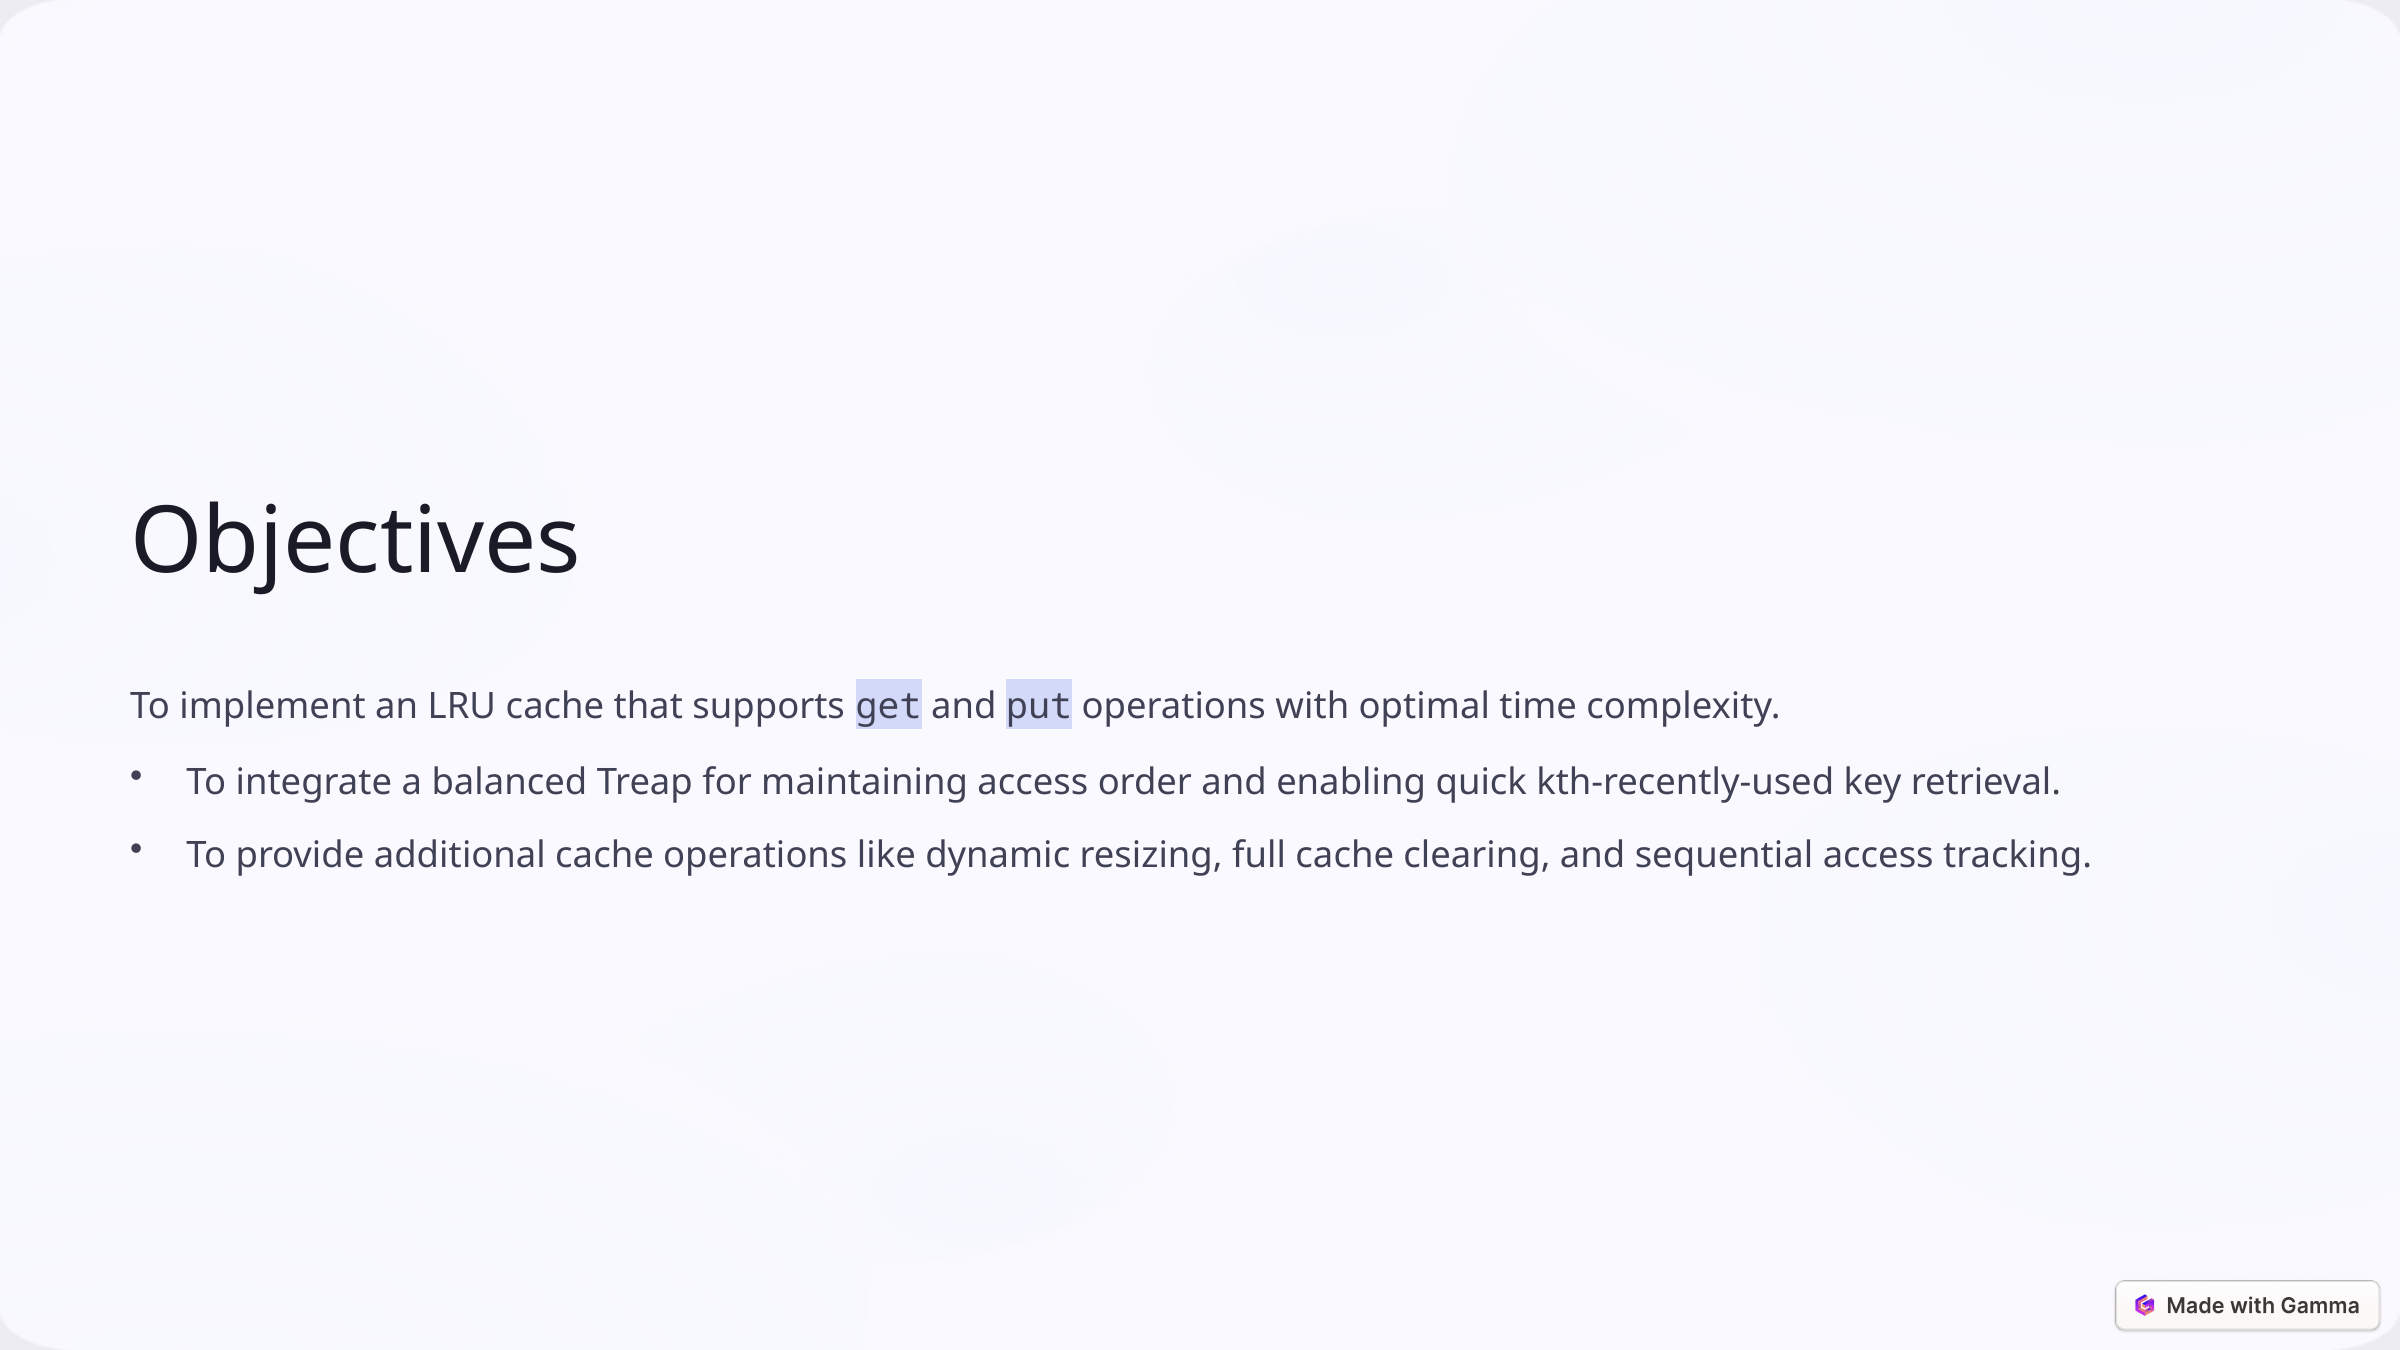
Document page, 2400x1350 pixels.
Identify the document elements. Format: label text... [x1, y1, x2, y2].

text_box To implement an LRU cache that supports get and put operations with optimal time complexity. [130, 666, 2270, 730]
text_box Objectives [130, 475, 1061, 592]
picture [2106, 1271, 2389, 1339]
text_box To integrate a balanced Treap for maintaining access order and enabling quick kth-recently-used key retrieval. [130, 742, 2270, 802]
text_box To provide additional cache operations like dynamic resizing, full cache clearing, and sequential access tracking. [130, 814, 2270, 875]
